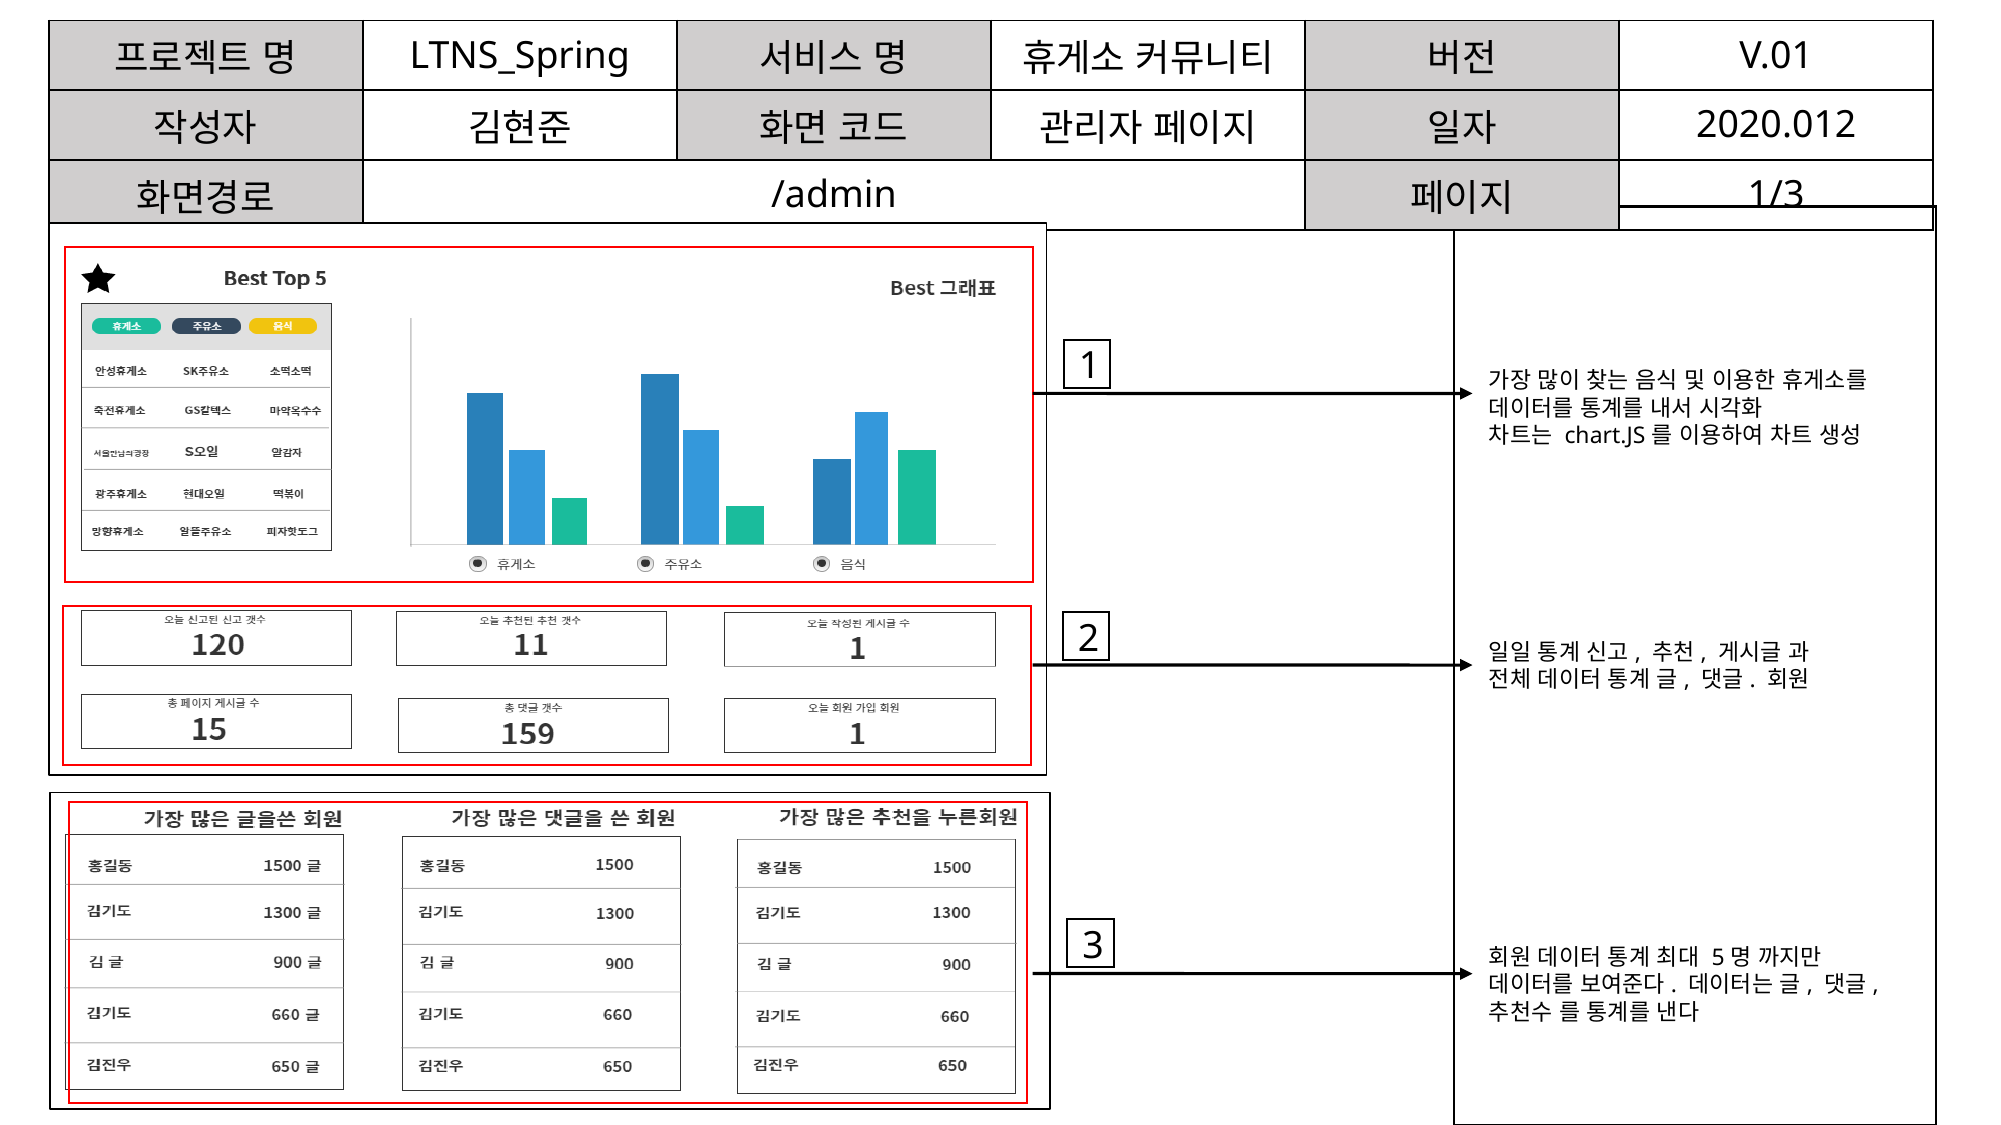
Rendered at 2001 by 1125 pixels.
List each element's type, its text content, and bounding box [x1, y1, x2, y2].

table_header 휴게소 커뮤니티 [992, 21, 1304, 89]
table_header 프로젝트 명 [50, 21, 362, 89]
table_cell 화면경로 [50, 161, 362, 222]
table_cell /admin [364, 161, 1304, 229]
table_cell 관리자 페이지 [992, 91, 1304, 159]
table_cell 화면 코드 [678, 91, 990, 159]
picture [50, 793, 1050, 1109]
text_box 일일 통계 신고, 추천, 게시글 과 전체 데이터 통계 글, 댓글. 회원 [1474, 629, 1914, 701]
picture [49, 223, 1046, 774]
table_cell 김현준 [364, 91, 676, 159]
text_box 2 [1062, 611, 1110, 661]
text_box 3 [1066, 918, 1115, 968]
table_cell 2020.012 [1620, 91, 1932, 159]
table_cell 1/3 [1620, 161, 1932, 229]
text_box 회원 데이터 통계 최대 5명 까지만 데이터를 보여준다. 데이터는 글, 댓글, 추천수 를 통계를 낸다 [1474, 934, 1914, 1033]
text_box 가장 많이 찾는 음식 및 이용한 휴게소를 데이터를 통계를 내서 시각화 차트는 chart.JS를 이용하여 차트 생성 [1474, 358, 1914, 457]
table_header 버전 [1306, 21, 1618, 89]
text_box [1453, 205, 1937, 1125]
table_header 서비스 명 [678, 21, 990, 89]
table_cell 일자 [1306, 91, 1618, 159]
table_header LTNS_Spring [364, 21, 676, 89]
table_header V.01 [1620, 21, 1932, 89]
text_box 1 [1063, 339, 1111, 389]
table_cell 작성자 [50, 91, 362, 159]
table_cell 페이지 [1306, 161, 1618, 229]
